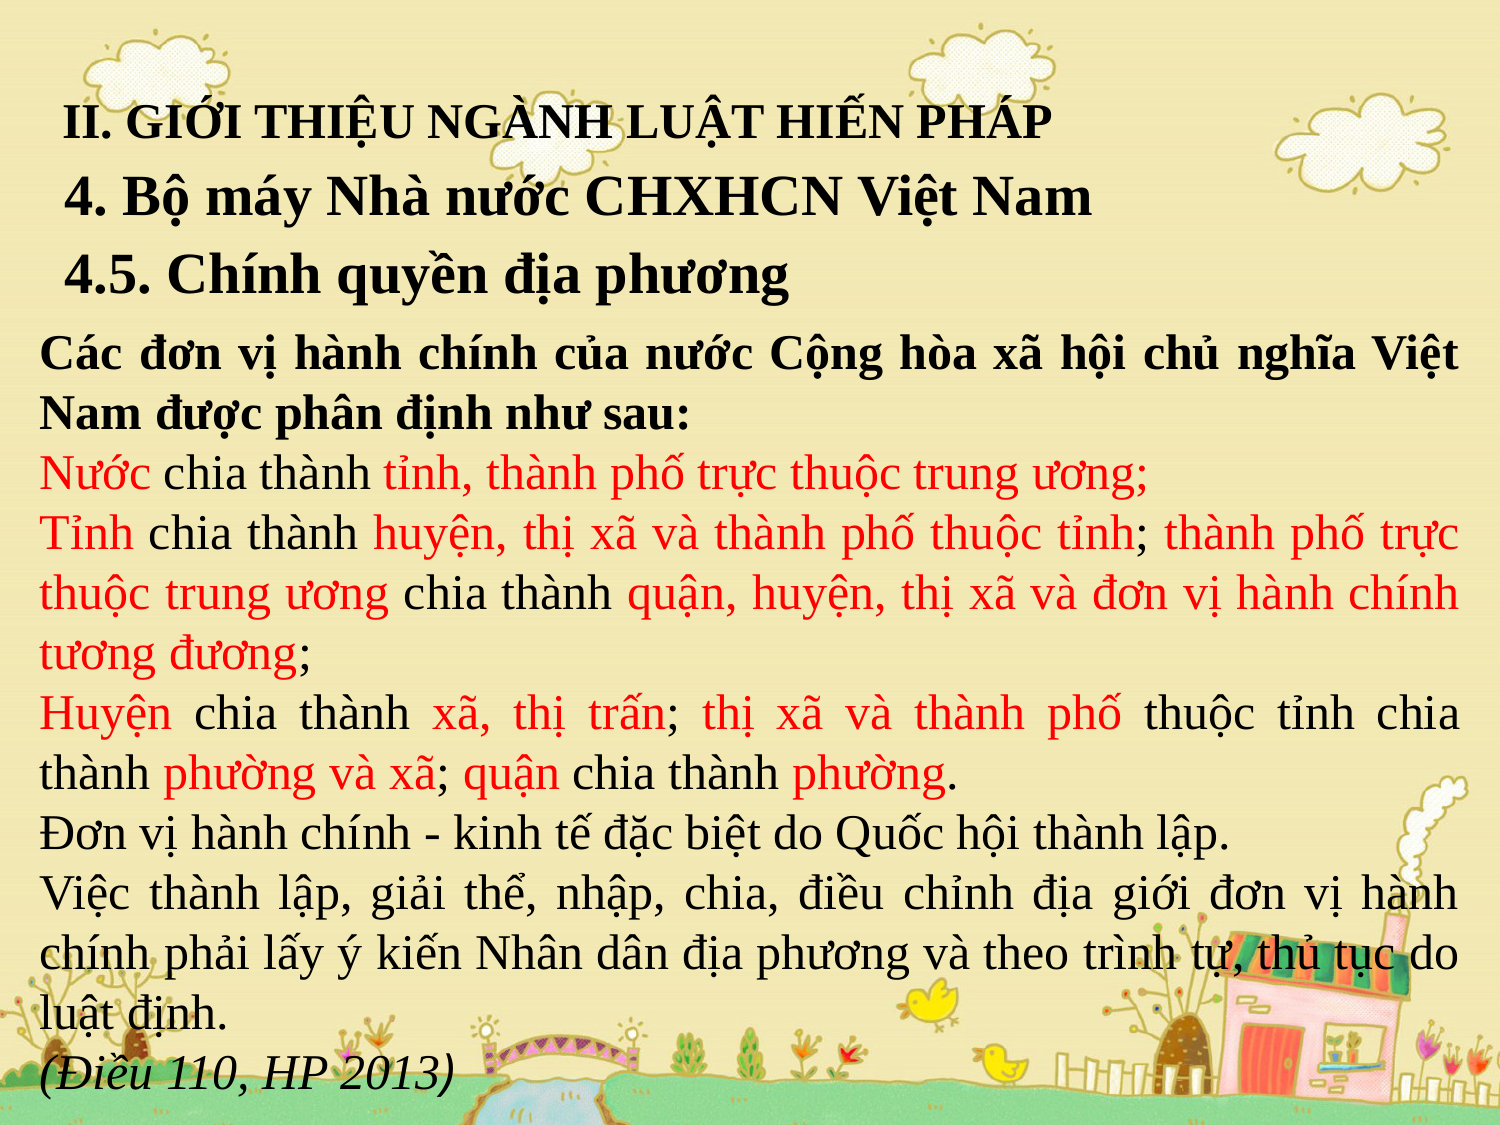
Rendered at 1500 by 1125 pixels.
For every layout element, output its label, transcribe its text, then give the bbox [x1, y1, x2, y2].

picture [0, 0, 1500, 1125]
title II. GIỚI THIỆU NGÀNH LUẬT HIẾN PHÁP [0, 62, 1125, 149]
text_box Các đơn vị hành chính của nước Cộng hòa xã hội chủ nghĩa Việt Nam được phân định như sau: Nước chia thành tỉnh, thành phố trực thuộc trung ương; Tỉnh chia thành huyện, thị xã và thành phố thuộc tỉnh; thành phố trực thuộc trung ương chia thành quận, huyện, thị xã và đơn vị hành chính tương đương; Huyện chia thành xã, thị trấn; thị xã và thành phố thuộc tỉnh chia thành phường và xã; quận chia thành phường. Đơn vị hành chính - kinh tế đặc biệt do Quốc hội thành lập. Việc thành lập, giải thể, nhập, chia, điều chỉnh địa giới đơn vị hành chính phải lấy ý kiến Nhân dân địa phương và theo trình tự, thủ tục do luật định. (Điều 110, HP 2013) [24, 312, 1475, 1108]
list 4. Bộ máy Nhà nước CHXHCN Việt Nam 4.5. Chính quyền địa phương [0, 149, 1475, 313]
